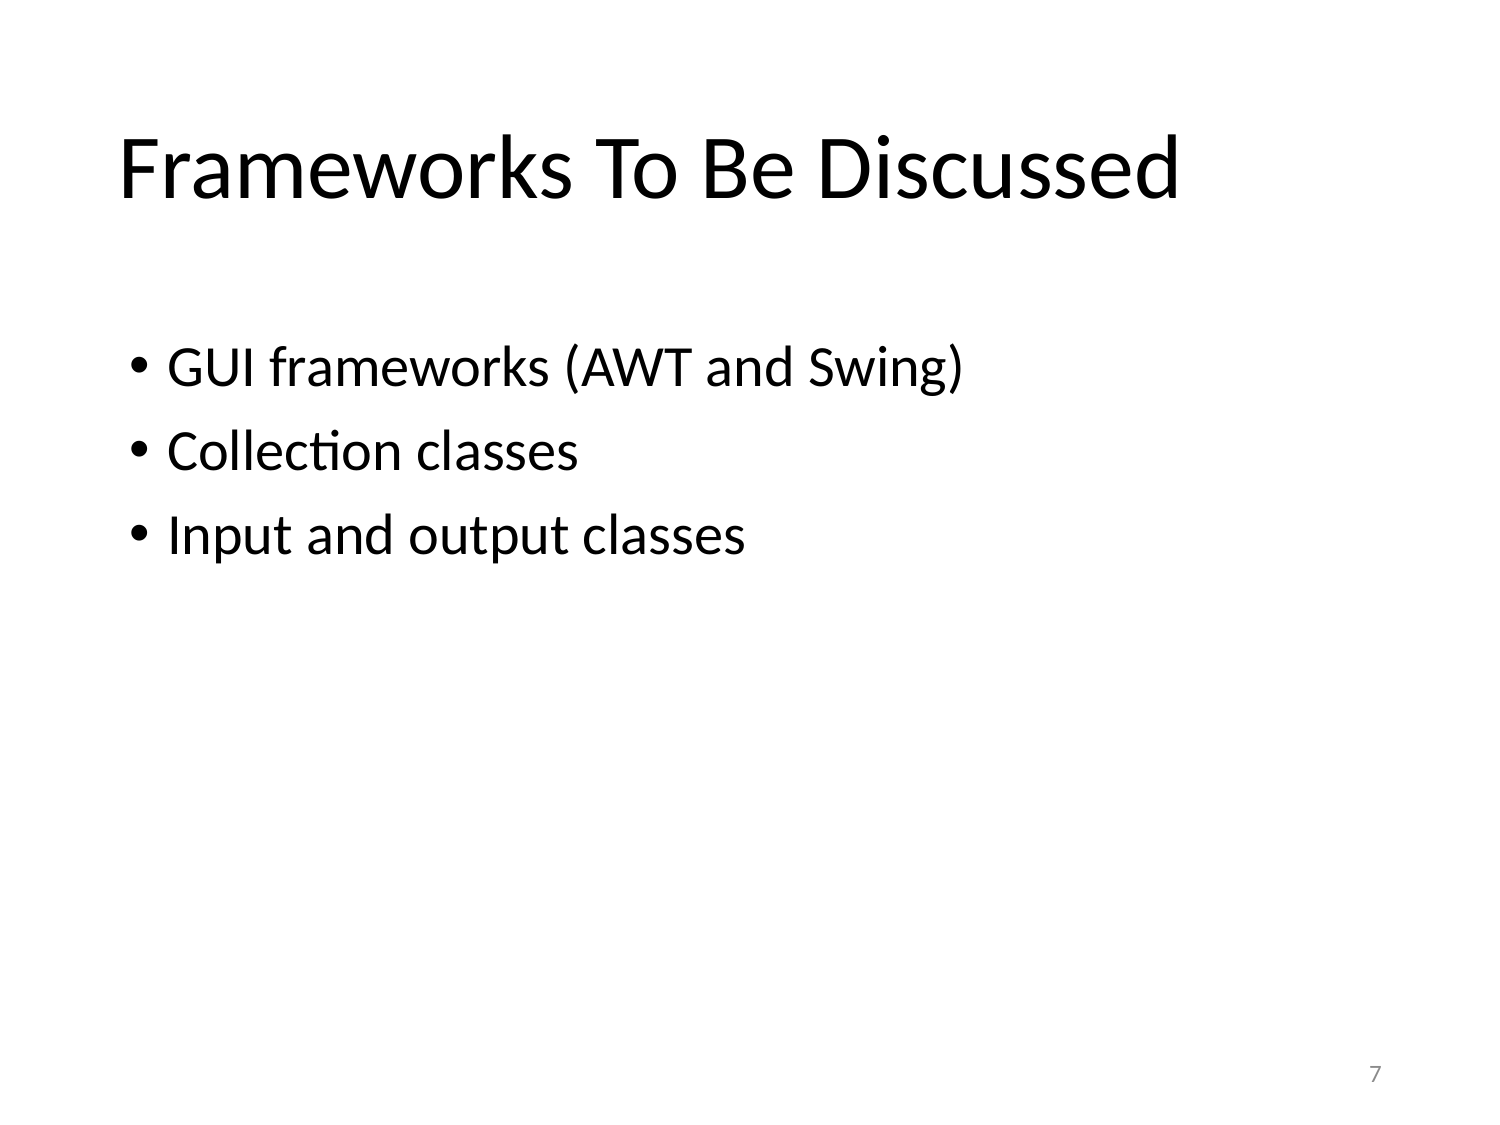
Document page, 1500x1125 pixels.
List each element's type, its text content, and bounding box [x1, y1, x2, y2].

title Frameworks To Be Discussed [103, 59, 1397, 278]
slide_number 7 [1059, 1042, 1397, 1103]
list GUI frameworks (AWT and Swing) Collection classes Input and output classes [114, 328, 1416, 676]
